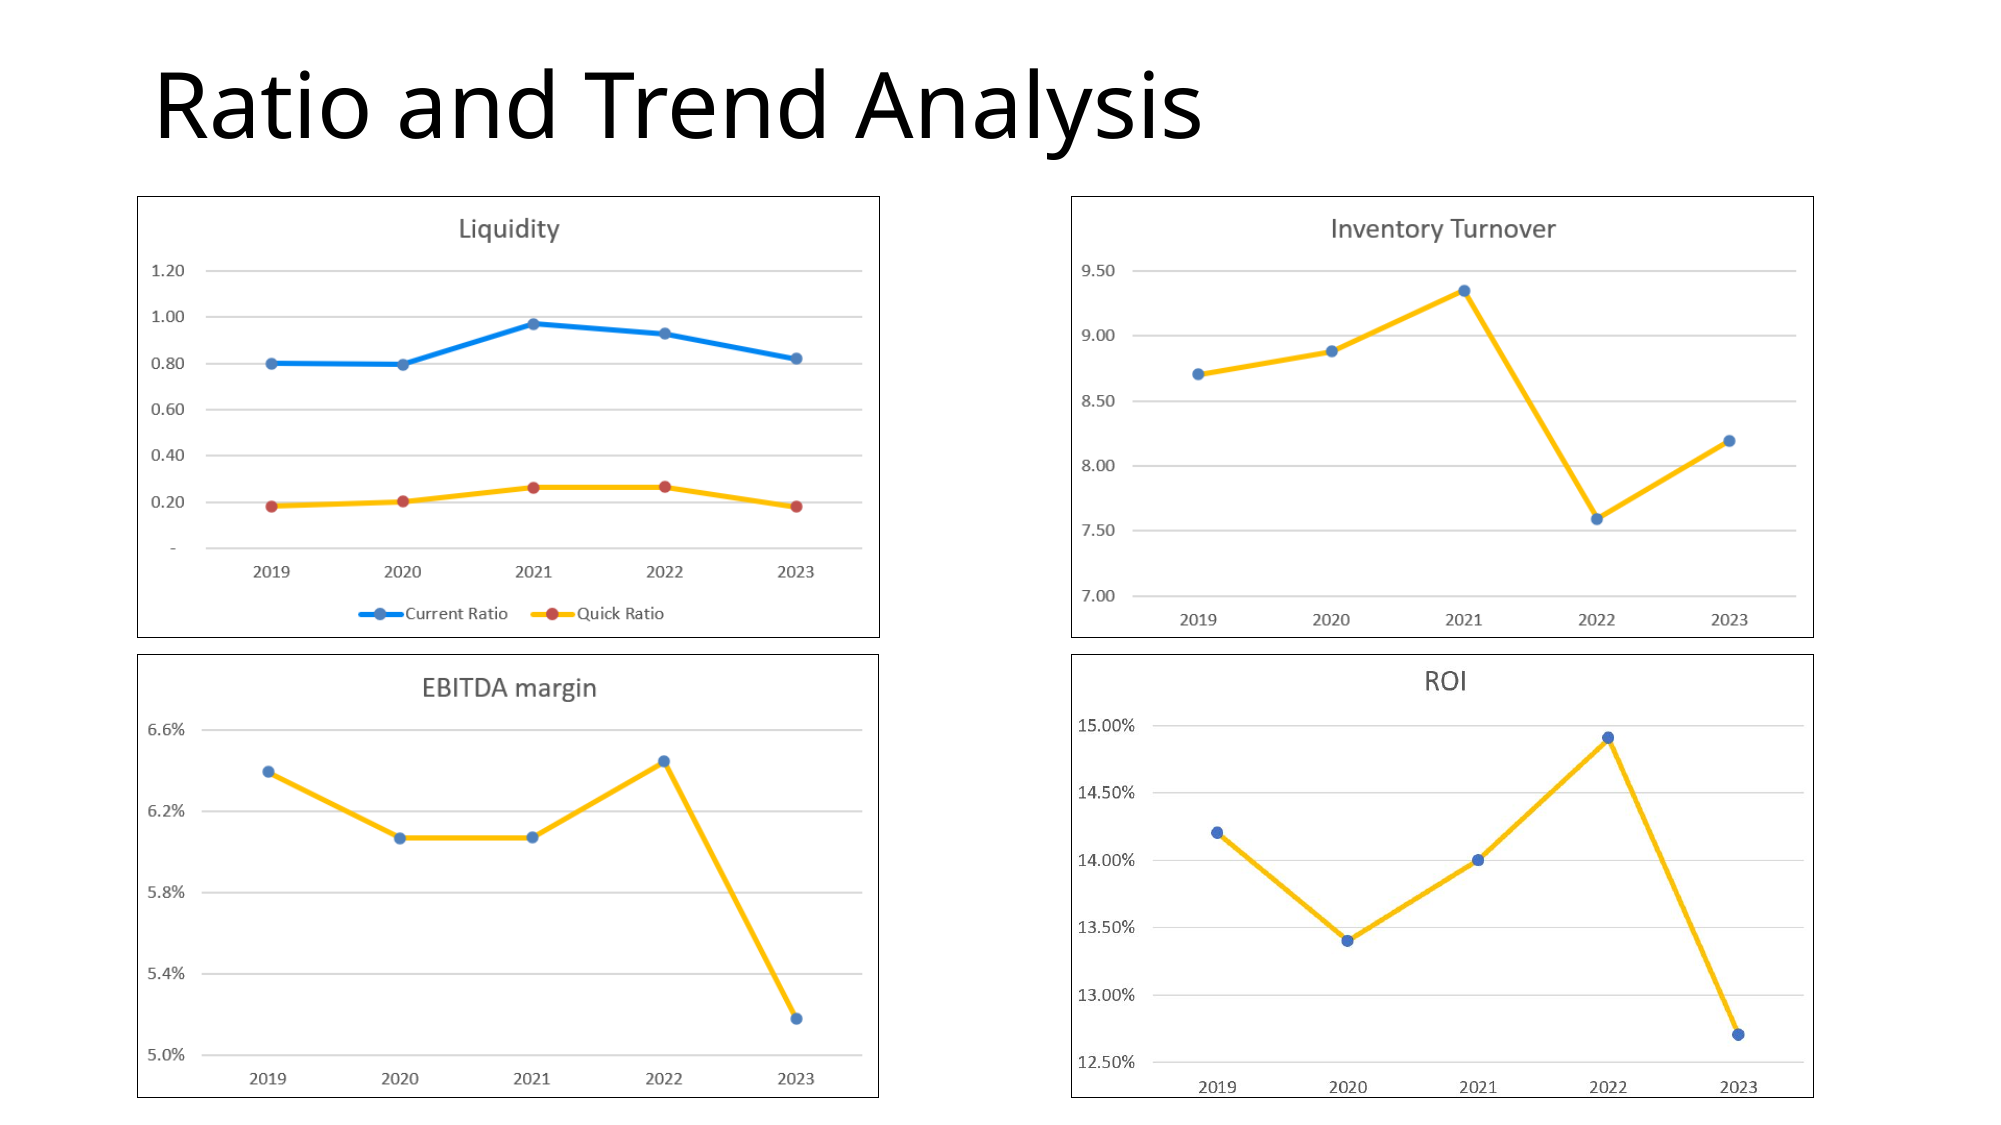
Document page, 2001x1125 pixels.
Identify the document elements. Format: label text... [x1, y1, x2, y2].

picture [1071, 654, 1814, 1098]
picture [137, 196, 880, 638]
picture [1071, 196, 1814, 638]
title Ratio and Trend Analysis [137, 0, 1863, 218]
picture [137, 654, 879, 1098]
